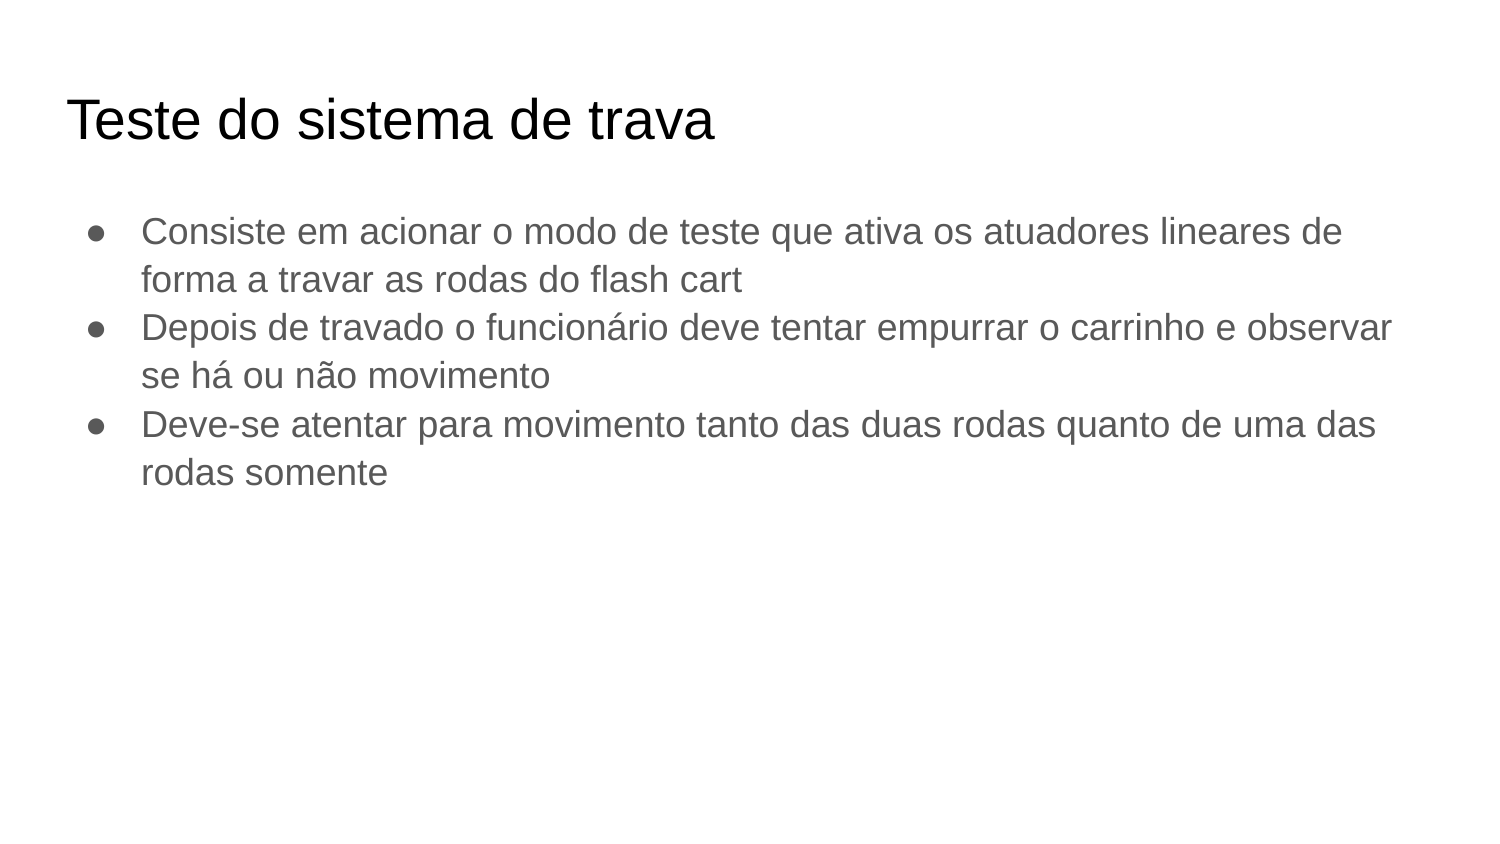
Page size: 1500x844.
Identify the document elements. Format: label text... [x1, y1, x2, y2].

list Consiste em acionar o modo de teste que ativa os atuadores lineares de forma a travar as rodas do flash cart Depois de travado o funcionário deve tentar empurrar o carrinho e observar se há ou não movimento Deve-se atentar para movimento tanto das duas rodas quanto de uma das rodas somente [51, 189, 1449, 750]
title Teste do sistema de trava [51, 72, 1449, 167]
